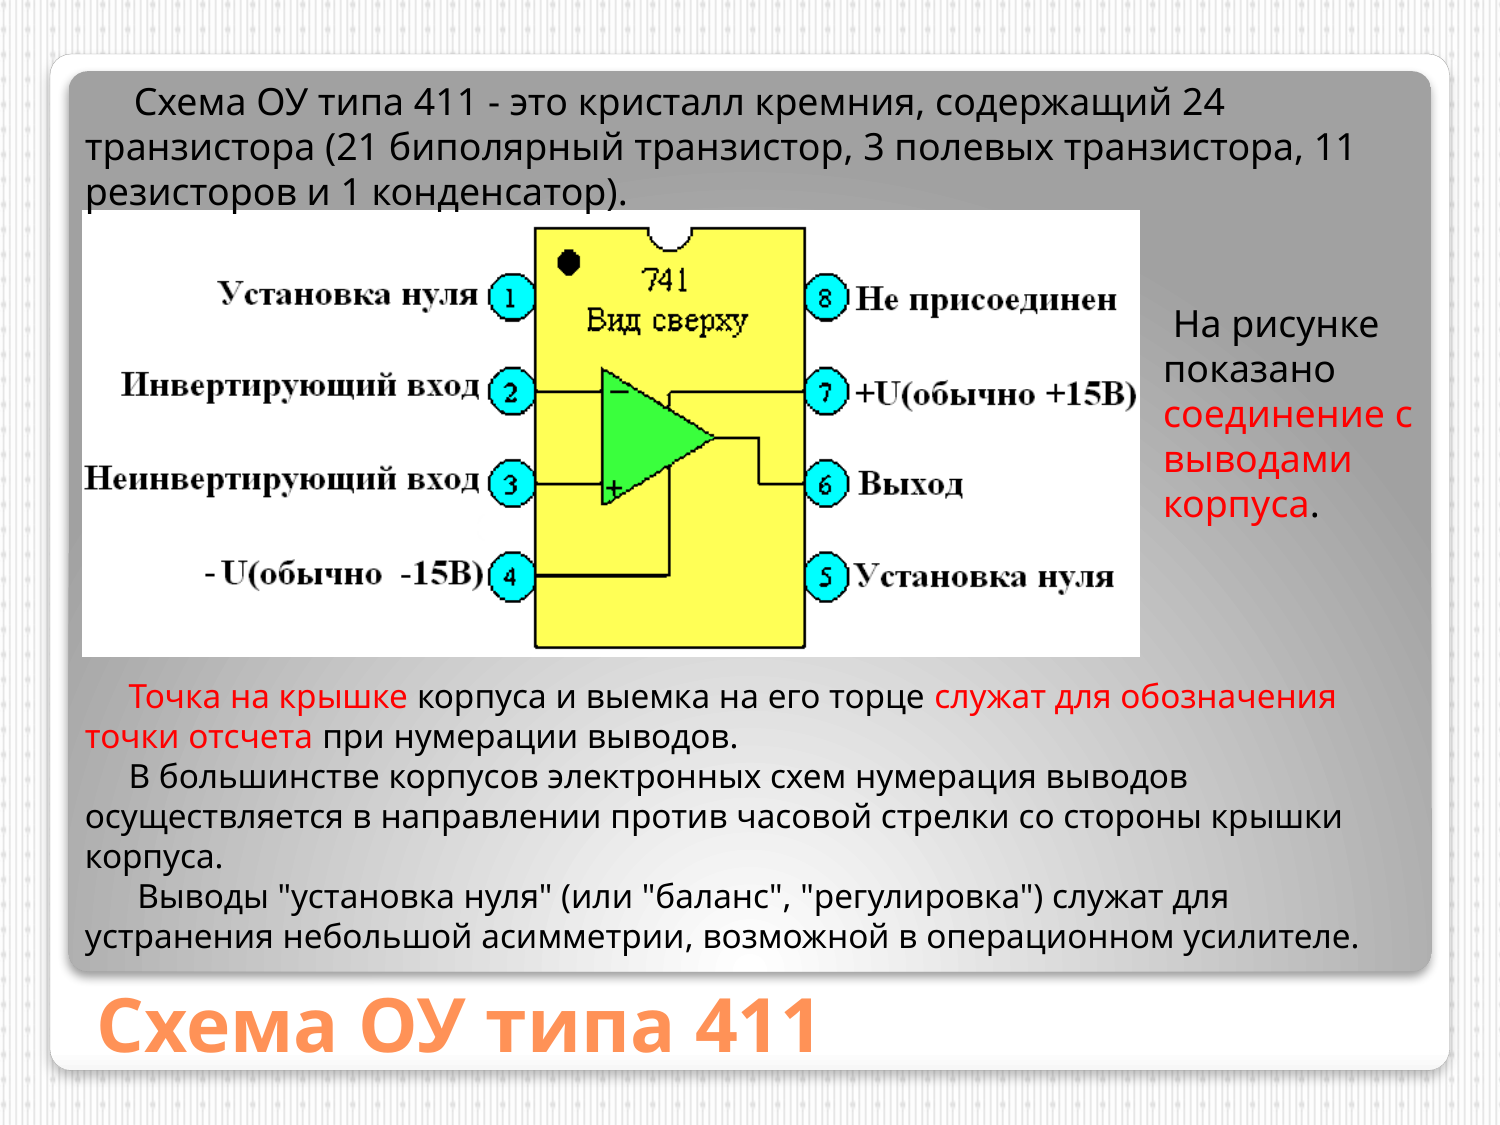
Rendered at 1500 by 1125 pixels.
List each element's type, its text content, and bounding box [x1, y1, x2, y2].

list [81, 210, 1140, 657]
text_box На рисунке показано соединение с выводами корпуса. [1148, 292, 1442, 533]
text_box Схема ОУ типа 411 - это кристалл кремния, содержащий 24 транзистора (21 биполярный транзистор, 3 полевых транзистора, 11 резисторов и 1 конденсатор). [70, 70, 1418, 220]
text_box Точка на крышке корпуса и выемка на его торце служат для обозначения точки отсчета при нумерации выводов. В большинстве корпусов электронных схем нумерация выводов осуществляется в направлении против часовой стрелки со стороны крышки корпуса. Выводы "установка нуля" (или "баланс", "регулировка") служат для устранения небольшой асимметрии, возможной в операционном усилителе. [70, 667, 1418, 963]
title Схема ОУ типа 411 [82, 902, 1425, 1075]
